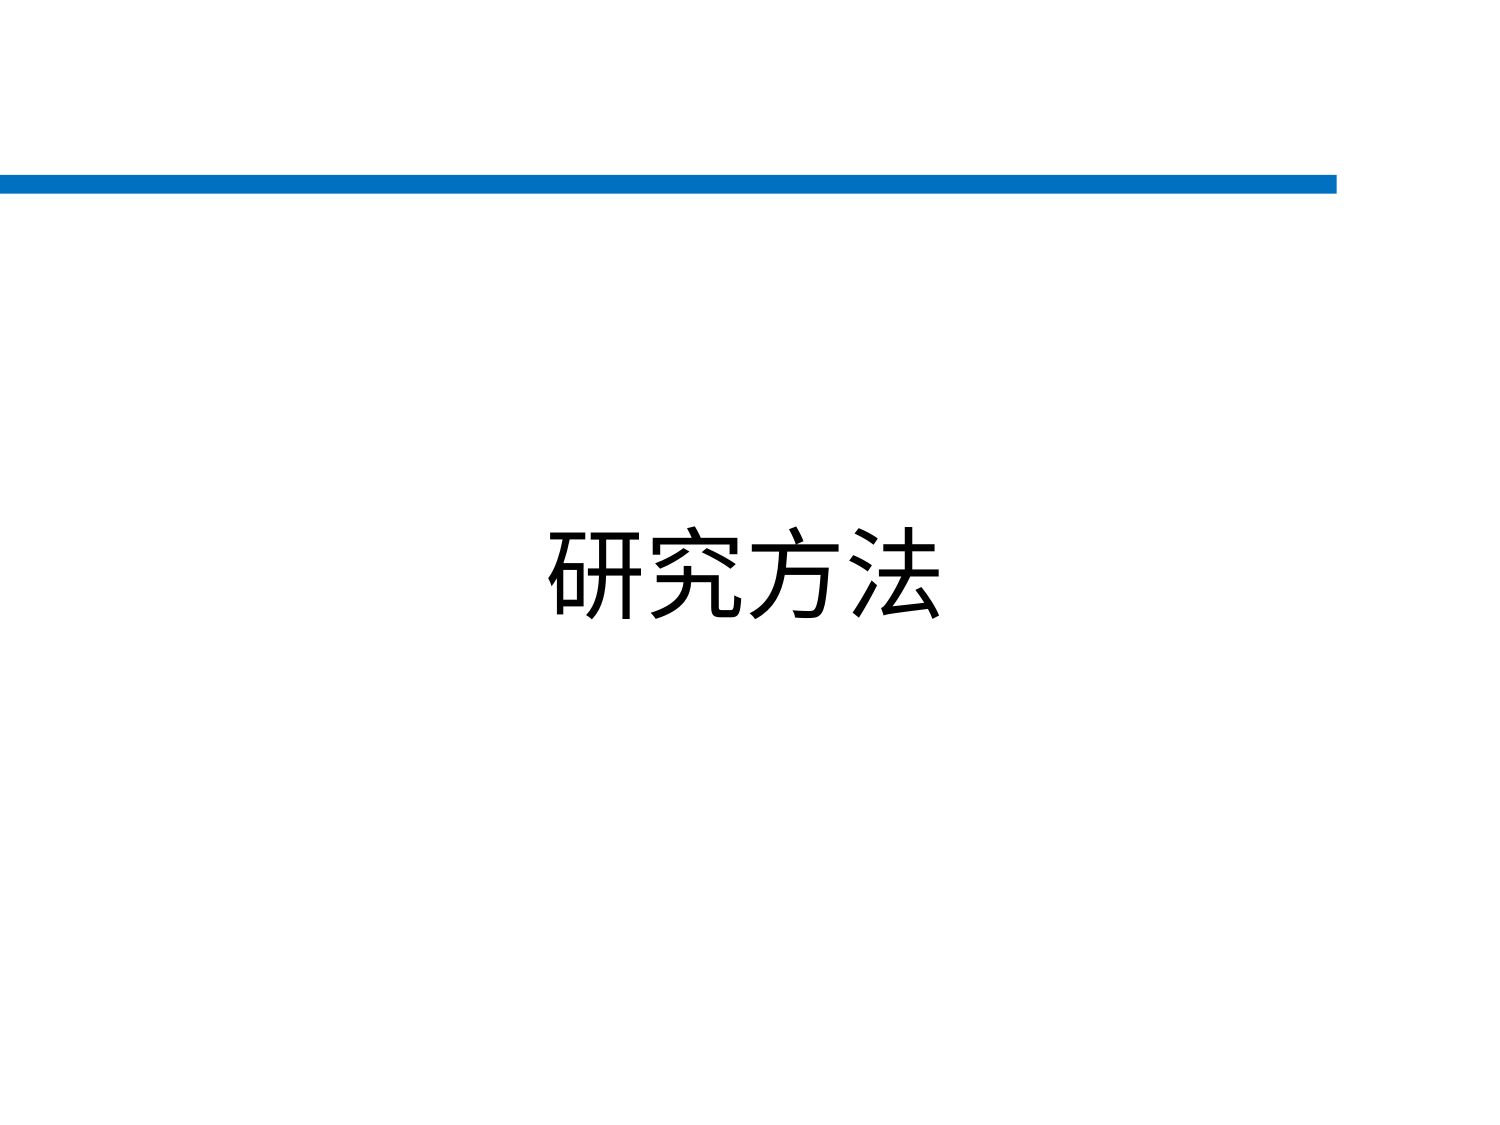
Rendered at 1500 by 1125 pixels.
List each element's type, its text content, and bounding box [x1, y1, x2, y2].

list 研究方法 [70, 503, 1421, 668]
